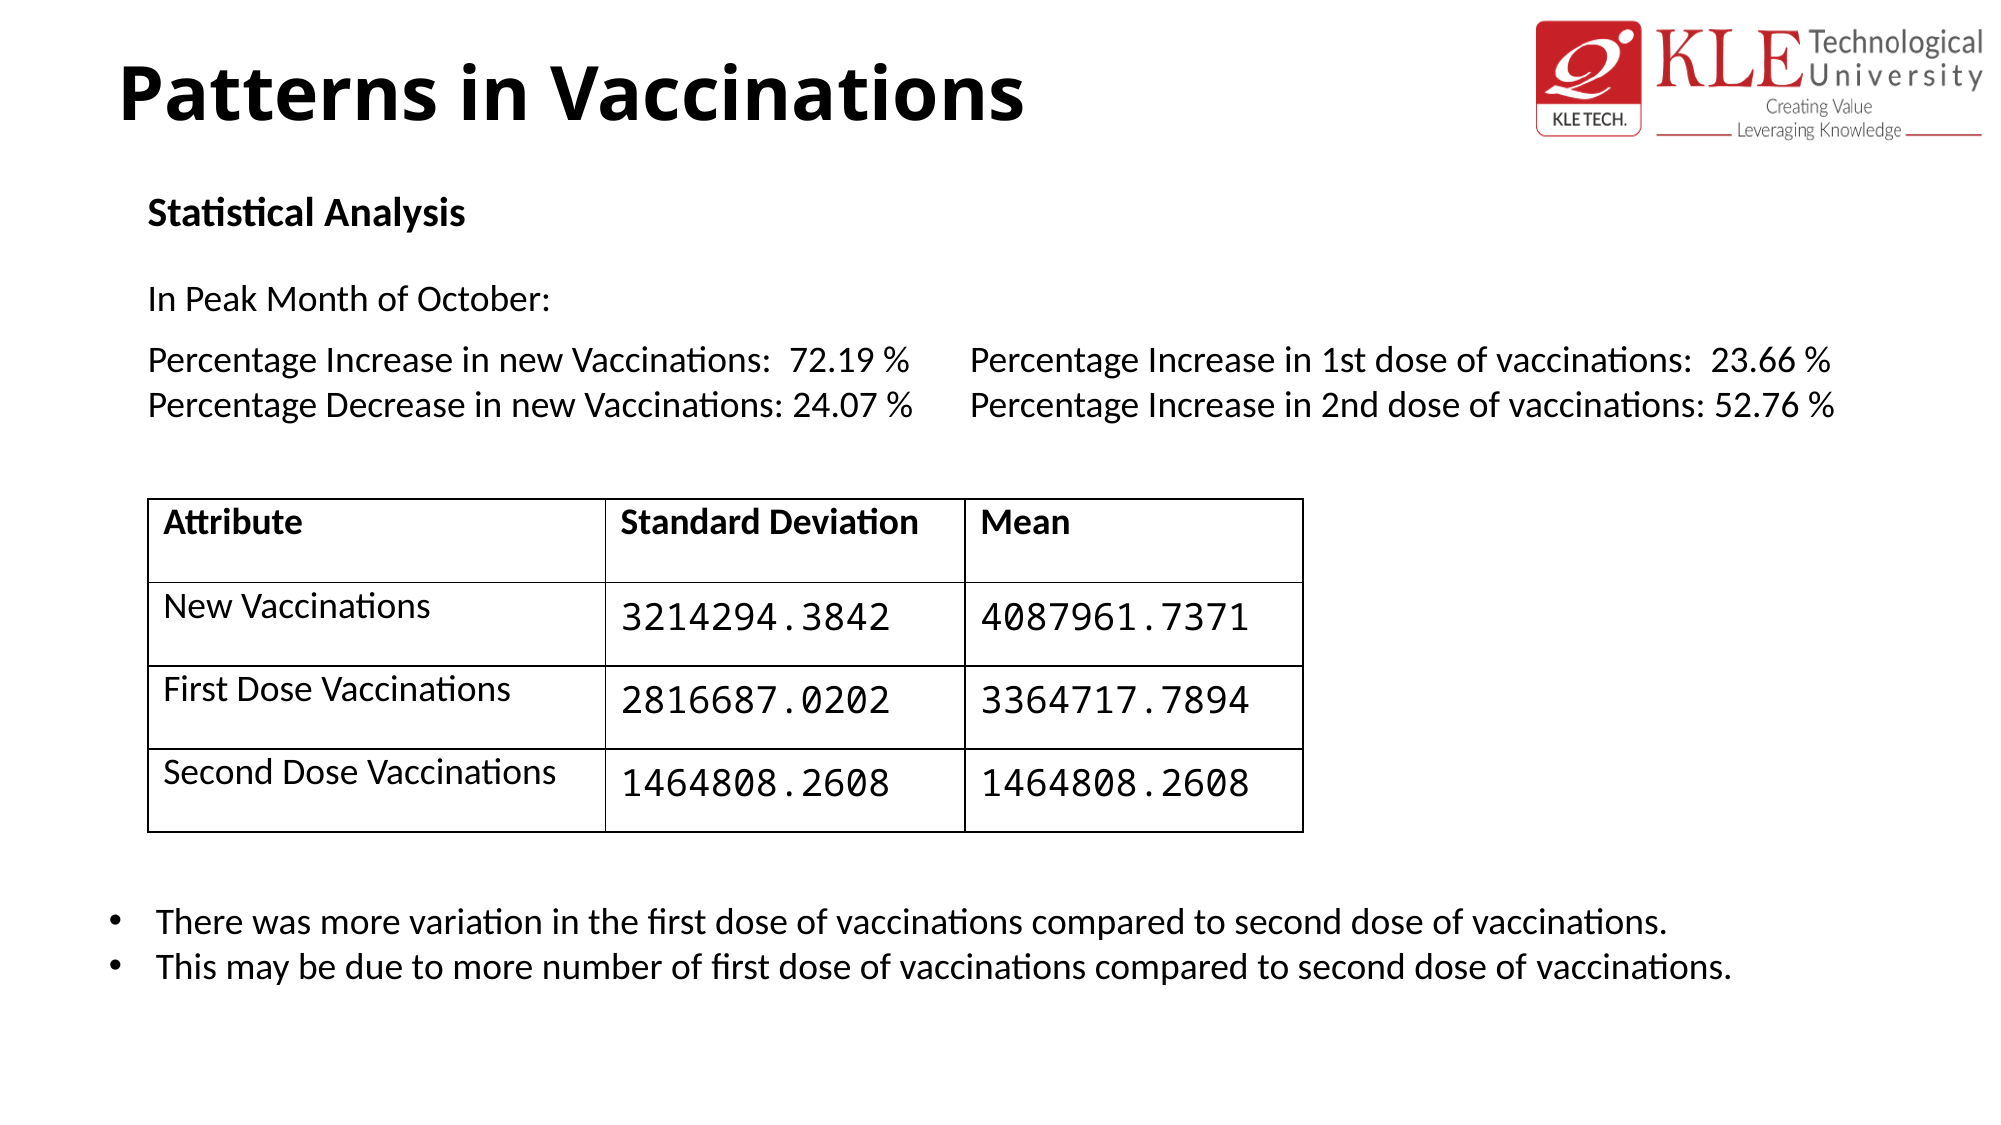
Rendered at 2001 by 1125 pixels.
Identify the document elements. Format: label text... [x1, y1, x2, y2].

text_box In Peak Month of October: [132, 266, 609, 327]
table_cell 3214294.3842 [606, 583, 964, 665]
text_box Statistical Analysis [132, 177, 583, 243]
table_cell New Vaccinations [149, 583, 605, 665]
table_header Standard Deviation [606, 500, 964, 582]
table_cell 1464808.2608 [606, 750, 964, 831]
table_cell Second Dose Vaccinations [149, 750, 605, 831]
table_cell 1464808.2608 [966, 750, 1302, 831]
table_header Attribute [149, 500, 605, 582]
text_box Percentage Increase in new Vaccinations: 72.19 % Percentage Decrease in new Vaccinations: 24.07 % [132, 327, 938, 433]
text_box Percentage Increase in 1st dose of vaccinations: 23.66 % Percentage Increase in 2nd dose of vaccinations: 52.76 % [955, 327, 1872, 433]
table_cell 4087961.7371 [966, 583, 1302, 665]
title Patterns in Vaccinations [102, 38, 1429, 155]
picture [1536, 14, 1987, 141]
table_cell 2816687.0202 [606, 667, 964, 748]
table_cell First Dose Vaccinations [149, 667, 605, 748]
table_cell 3364717.7894 [966, 667, 1302, 748]
table_header Mean [966, 500, 1302, 582]
text_box There was more variation in the first dose of vaccinations compared to second dose of vaccinations. This may be due to more number of first dose of vaccinations compared to second dose of vaccinations. [93, 889, 1880, 995]
